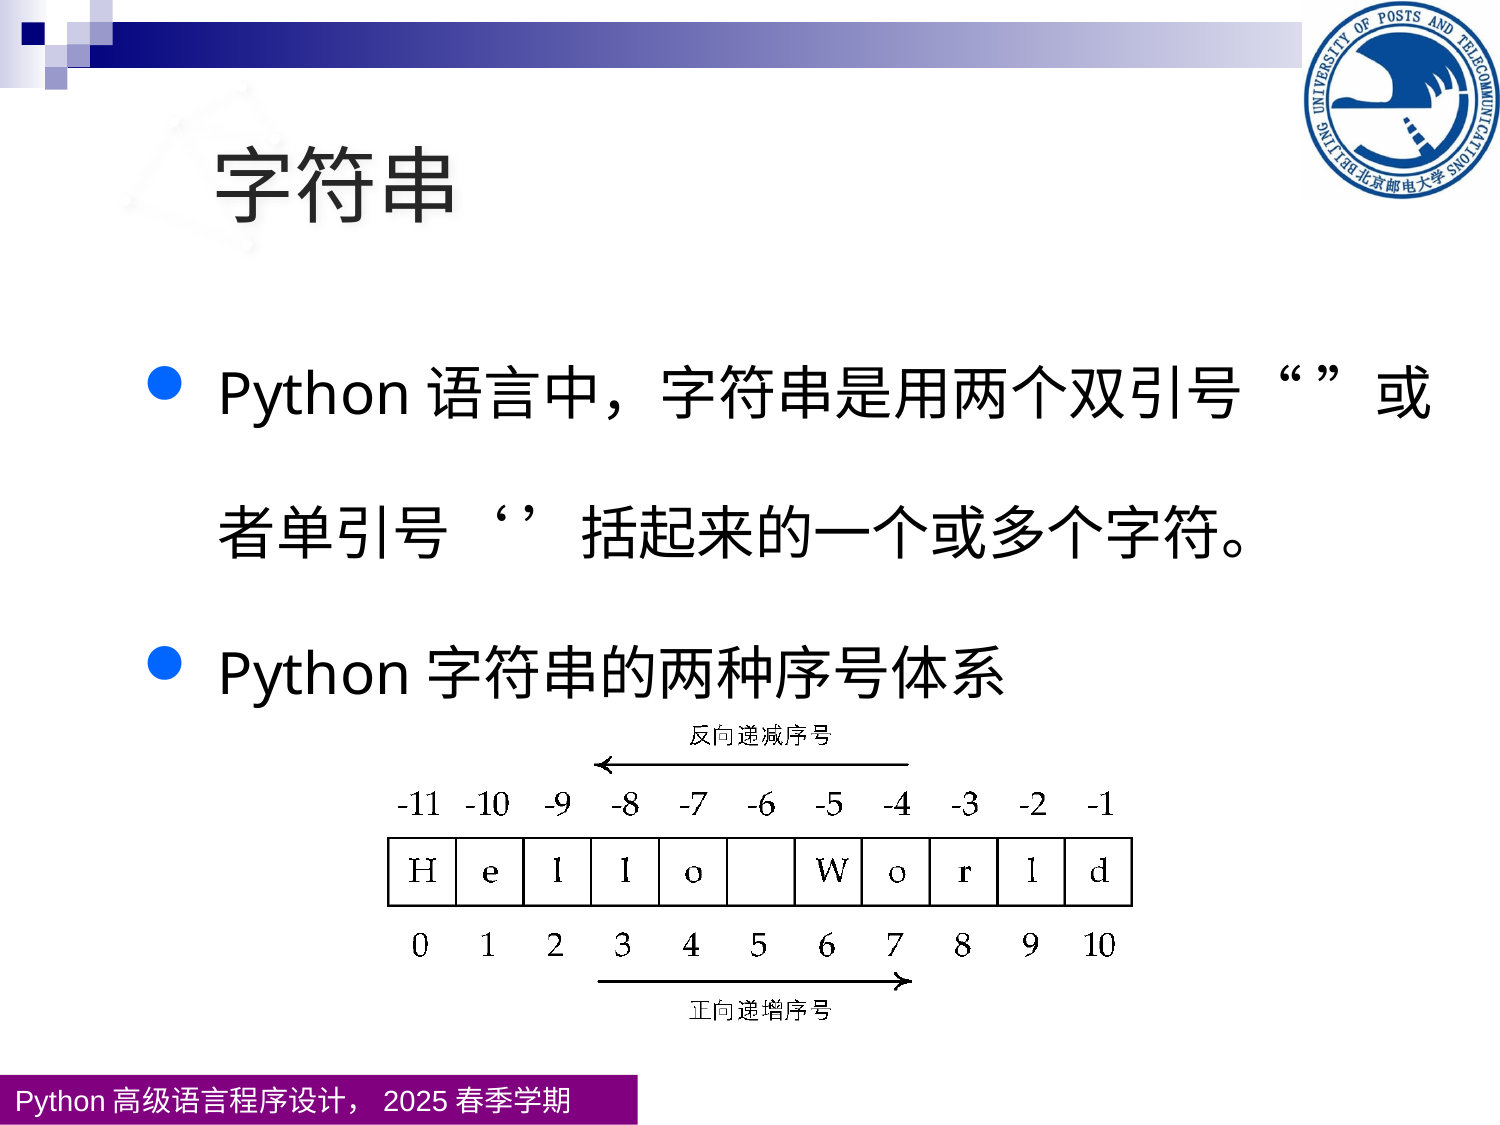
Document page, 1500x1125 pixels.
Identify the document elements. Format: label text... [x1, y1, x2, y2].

picture [383, 715, 1155, 1028]
text_box 字符串 [318, 125, 476, 241]
picture [1302, 0, 1500, 200]
text_box Python语言中，字符串是用两个双引号“ ”或者单引号‘ ’括起来的一个或多个字符。 Python字符串的两种序号体系 [53, 278, 1448, 854]
picture [111, 64, 314, 268]
